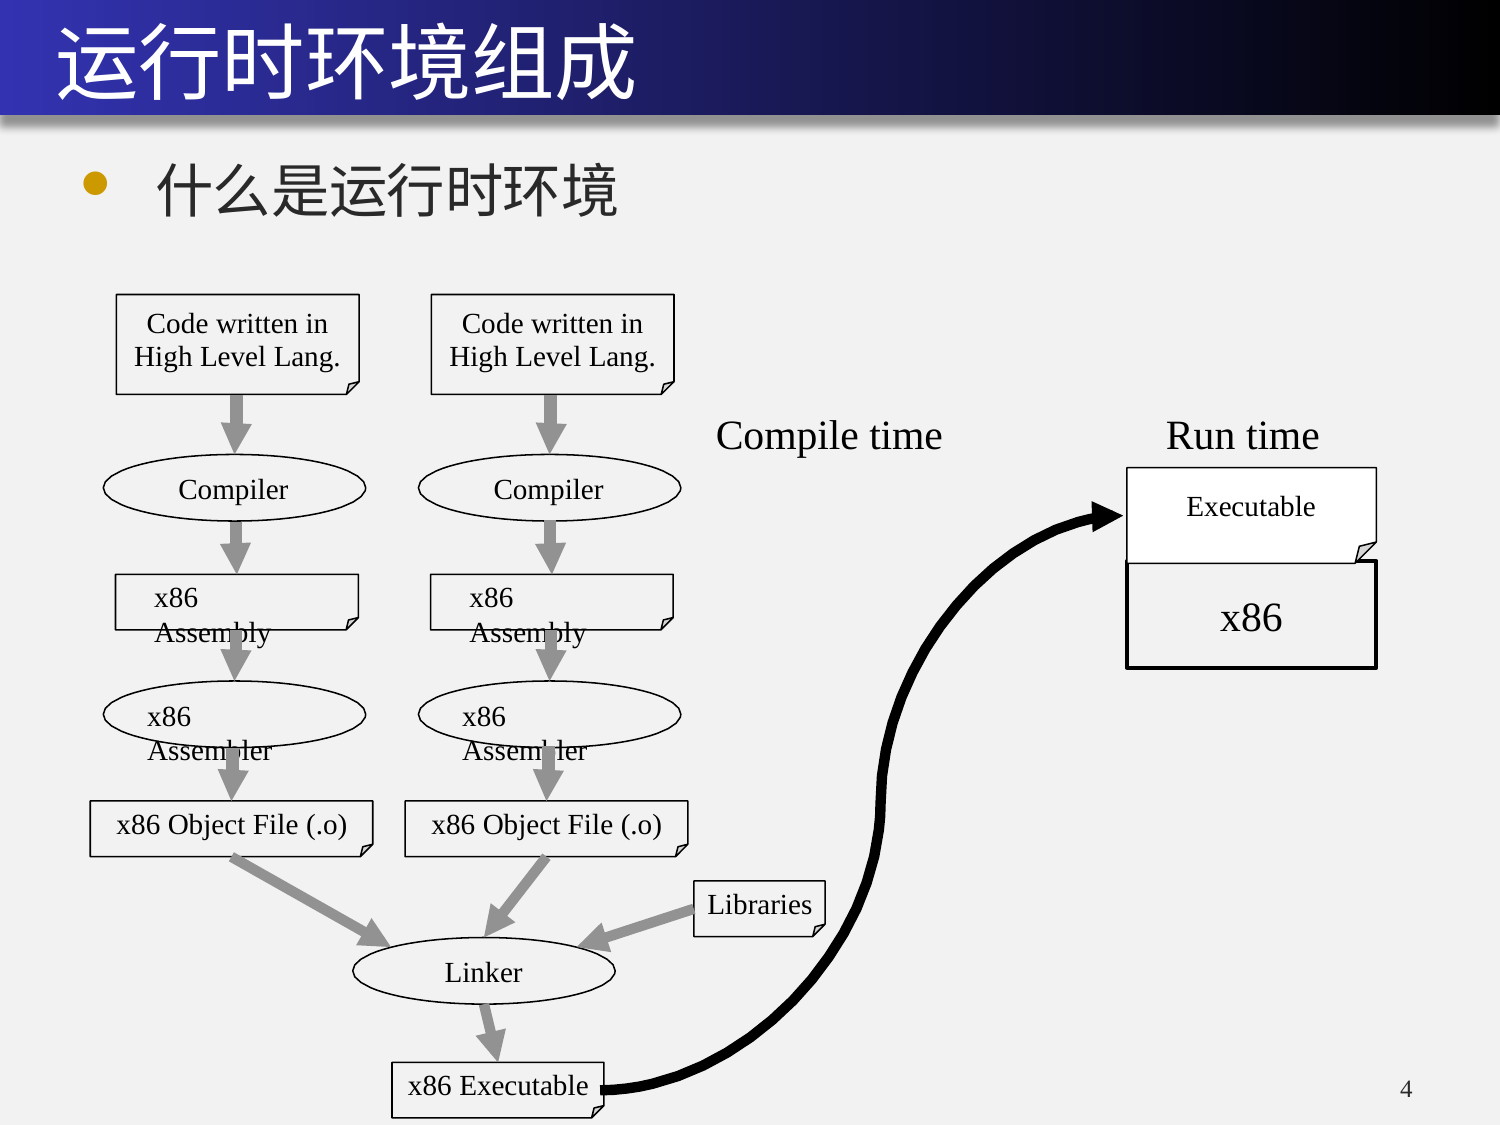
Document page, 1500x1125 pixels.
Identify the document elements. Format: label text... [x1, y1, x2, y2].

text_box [532, 398, 826, 465]
title 运行时环境组成 [53, 8, 724, 199]
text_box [225, 851, 700, 1119]
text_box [404, 799, 470, 849]
text_box 什么是运行时环境 [79, 137, 1482, 224]
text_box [475, 466, 1378, 1096]
text_box Compile time [829, 405, 947, 458]
text_box Compiler [176, 468, 212, 506]
text_box Run time Executable [1163, 405, 1322, 465]
text_box [103, 681, 212, 739]
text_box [217, 294, 675, 802]
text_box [115, 293, 216, 396]
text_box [429, 573, 470, 632]
text_box x86 Assembly [152, 639, 212, 649]
text_box x86 Assembler [145, 694, 212, 767]
text_box [103, 454, 212, 521]
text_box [89, 799, 374, 858]
slide_number 3 [1380, 1077, 1482, 1103]
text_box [114, 573, 212, 632]
